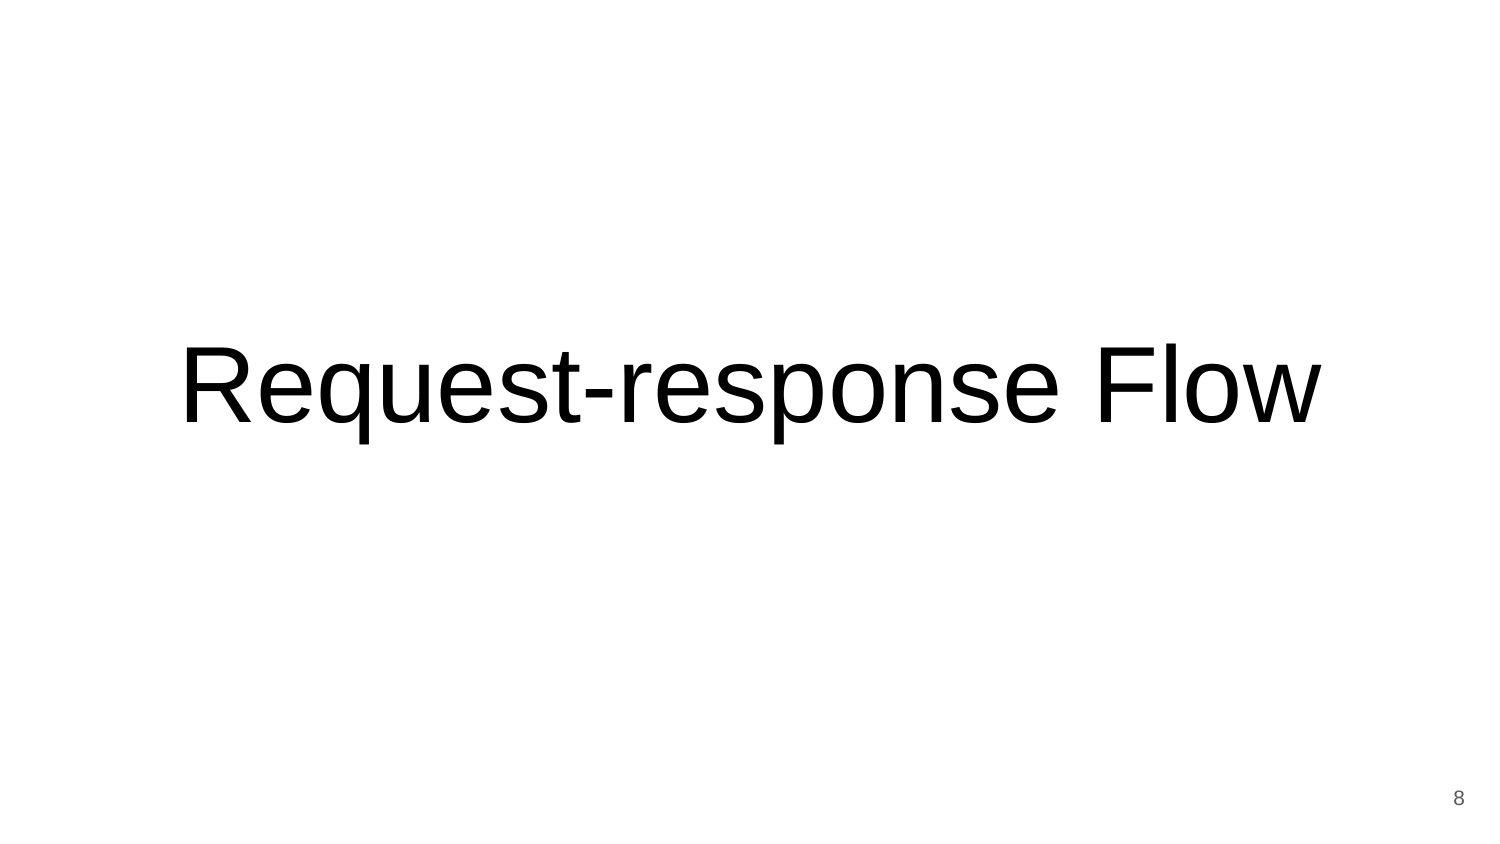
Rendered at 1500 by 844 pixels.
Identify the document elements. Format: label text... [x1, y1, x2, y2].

title Request-response Flow [51, 122, 1449, 459]
slide_number ‹#› [1389, 764, 1480, 830]
